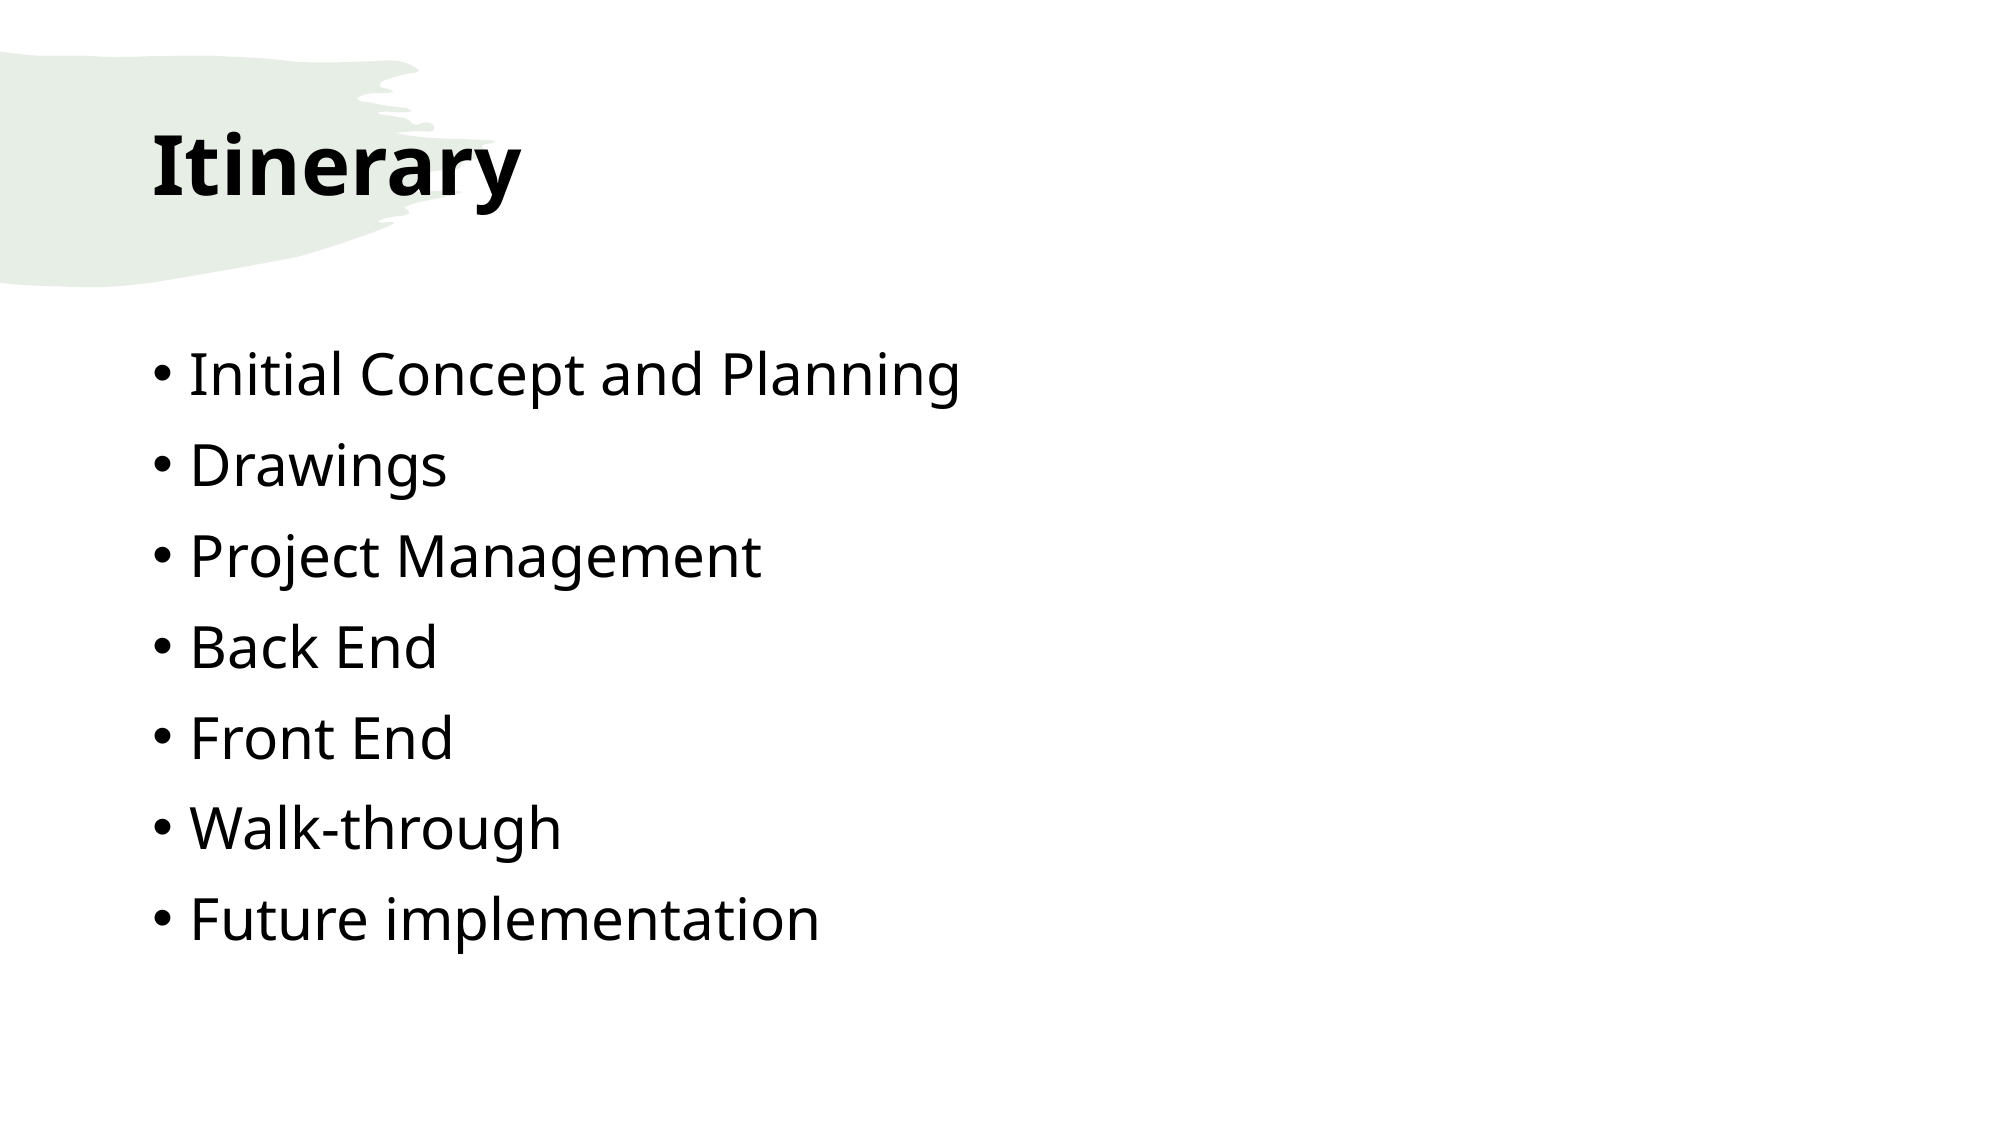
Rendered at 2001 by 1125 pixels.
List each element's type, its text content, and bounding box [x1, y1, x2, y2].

title Itinerary [137, 59, 1863, 278]
list Initial Concept and Planning Drawings Project Management Back End Front End Walk-through Future implementation [137, 329, 1863, 1013]
